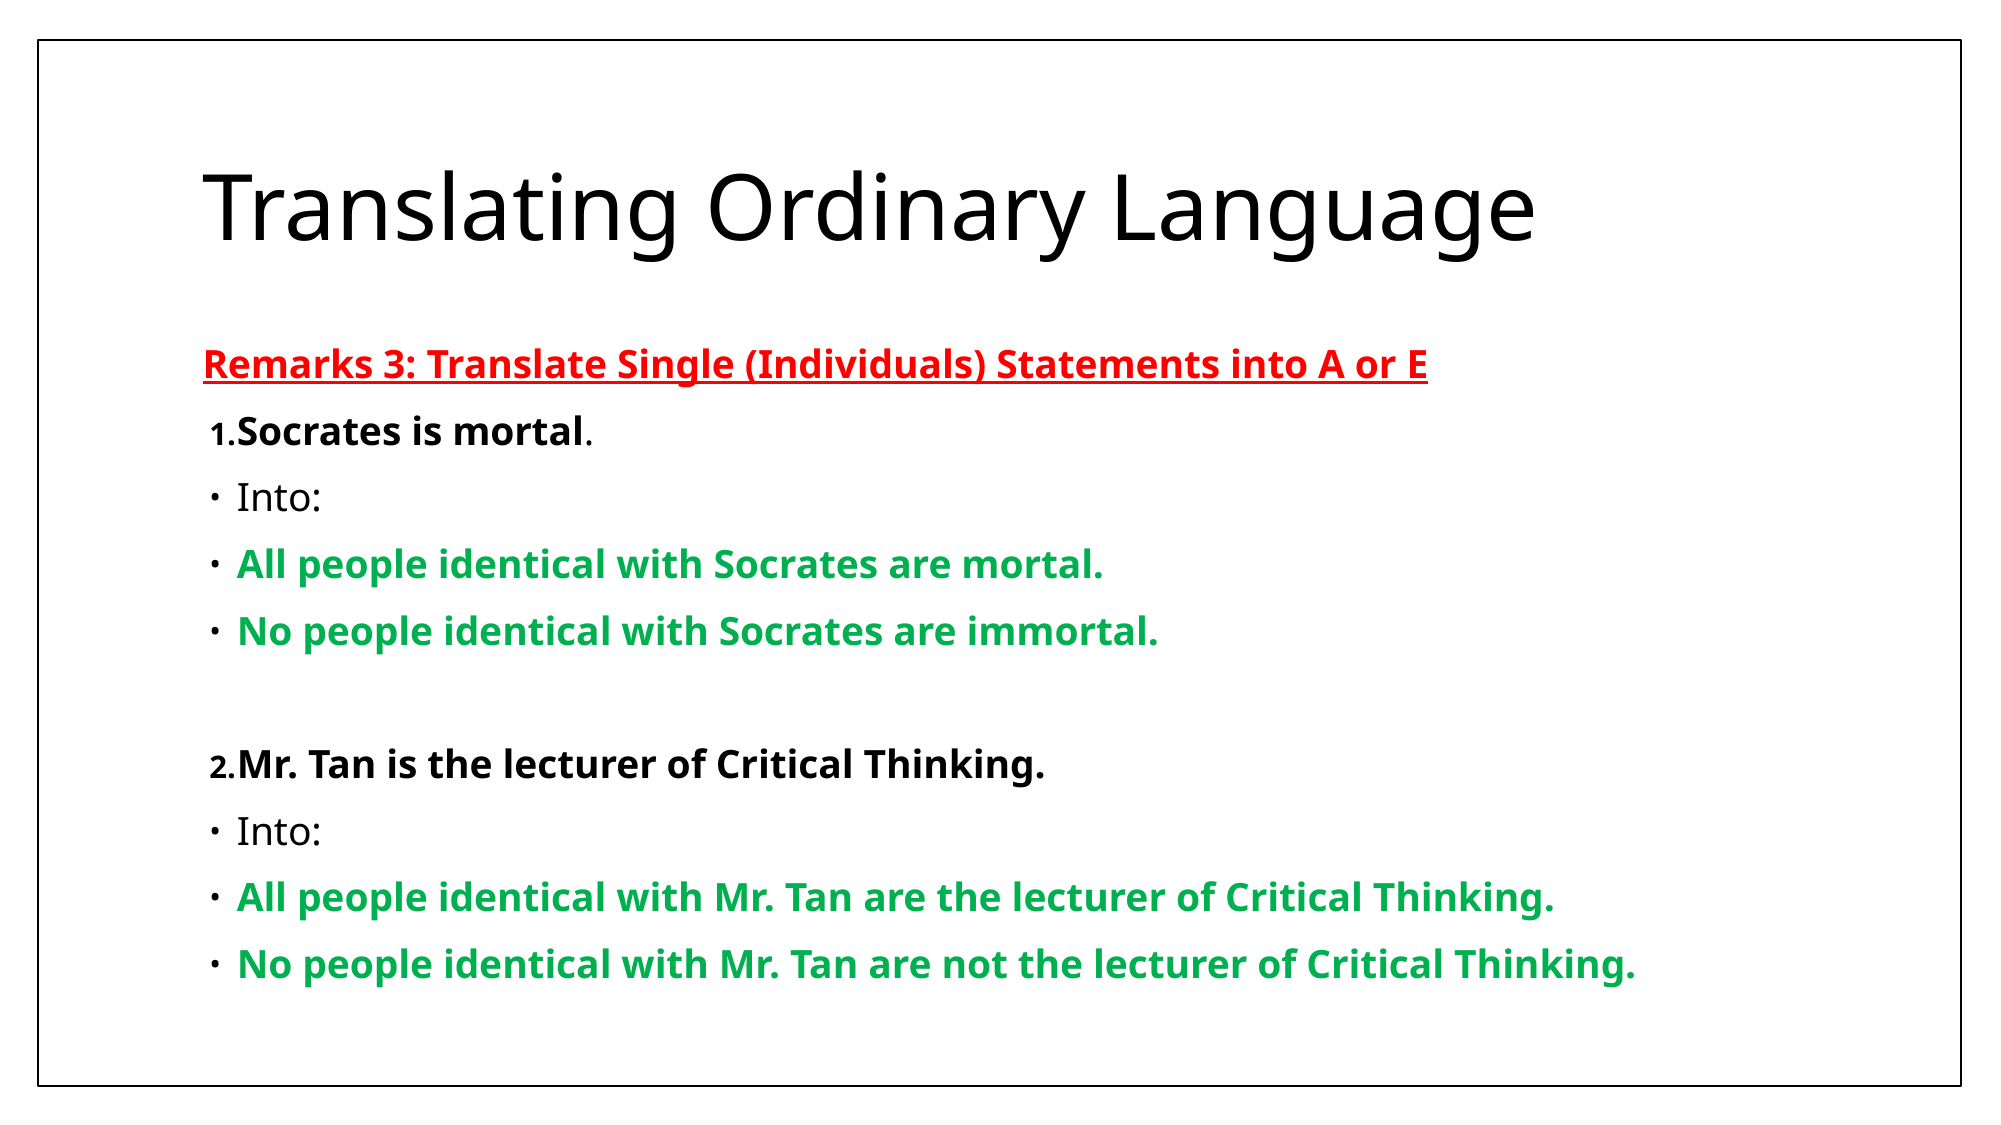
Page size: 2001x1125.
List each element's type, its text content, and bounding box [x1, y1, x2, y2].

title Translating Ordinary Language [187, 99, 1808, 323]
list Remarks 3: Translate Single (Individuals) Statements into A or E Socrates is mortal. Into: All people identical with Socrates are mortal. No people identical with Socrates are immortal. Mr. Tan is the lecturer of Critical Thinking. Into: All people identical with Mr. Tan are the lecturer of Critical Thinking. No people identical with Mr. Tan are not the lecturer of Critical Thinking. [187, 337, 1808, 1000]
